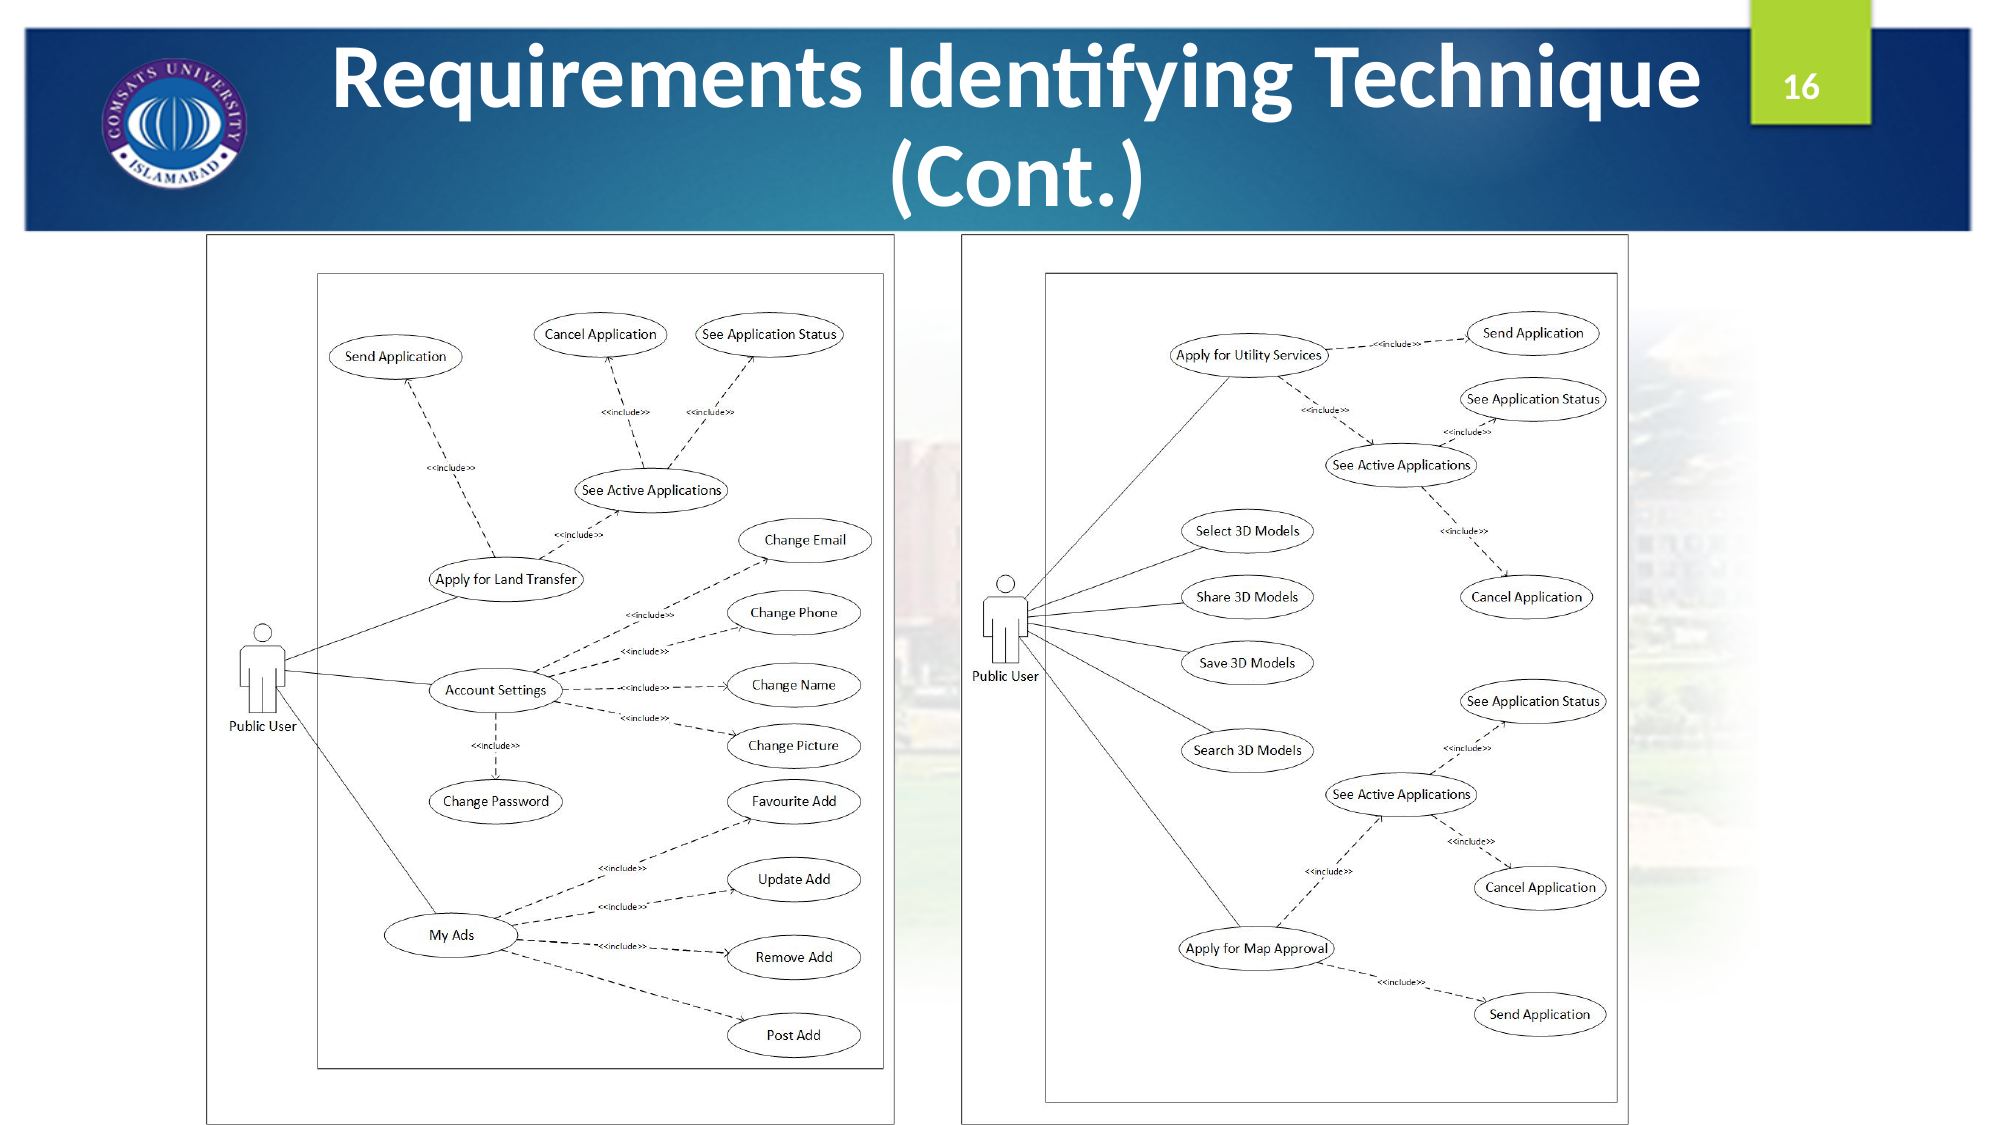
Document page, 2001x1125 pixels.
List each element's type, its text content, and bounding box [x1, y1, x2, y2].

title Requirements Identifying Technique (Cont.) [267, 49, 1768, 234]
text_box 16 [1767, 55, 1871, 115]
picture [0, 0, 2000, 1125]
